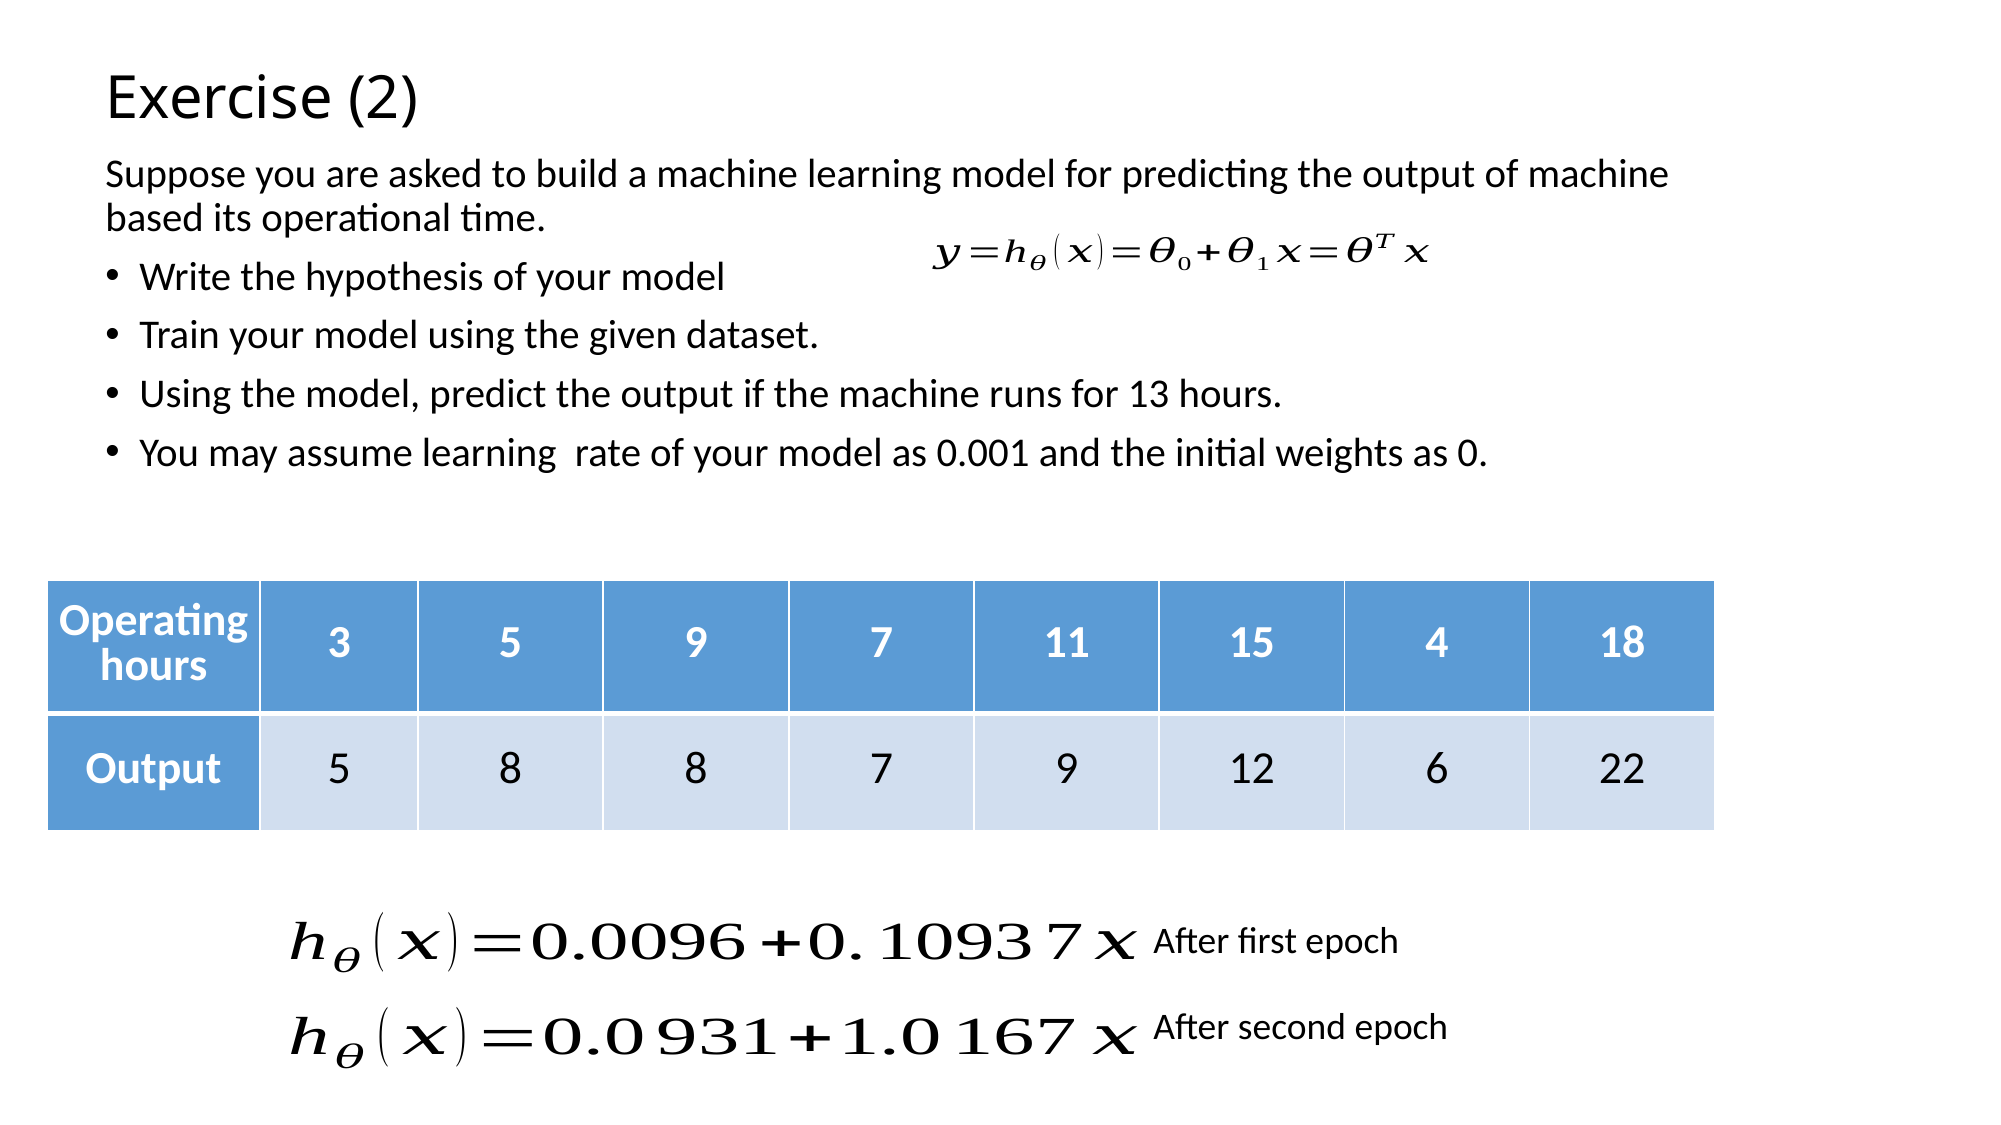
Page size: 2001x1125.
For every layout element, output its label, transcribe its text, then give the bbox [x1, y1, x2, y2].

table_header 7 [790, 581, 973, 711]
table_header 9 [604, 581, 788, 711]
table_cell 6 [1345, 716, 1529, 830]
table_cell 8 [604, 716, 788, 830]
list Suppose you are asked to build a machine learning model for predicting the output of machine based its operational time. Write the hypothesis of your model Train your model using the given dataset. Using the model, predict the output if the machine runs for 13 hours. You may assume learning rate of your model as 0.001 and the initial weights as 0. [90, 144, 1794, 487]
table_cell 9 [975, 716, 1158, 830]
table_header 3 [261, 581, 417, 711]
table_cell 22 [1530, 716, 1714, 830]
table_cell 12 [1160, 716, 1344, 830]
title Exercise (2) [90, 59, 1718, 140]
text_box After second epoch [1138, 994, 1497, 1054]
table_cell 7 [790, 716, 973, 830]
table_header 4 [1345, 581, 1529, 711]
table_header 11 [975, 581, 1158, 711]
table_header 15 [1160, 581, 1344, 711]
table_cell Output [48, 716, 259, 830]
table_header Operating hours [48, 581, 259, 711]
table_cell 8 [419, 716, 602, 830]
text_box After first epoch [1138, 908, 1433, 969]
table_header 18 [1530, 581, 1714, 711]
table_cell 5 [261, 716, 417, 830]
table_header 5 [419, 581, 602, 711]
